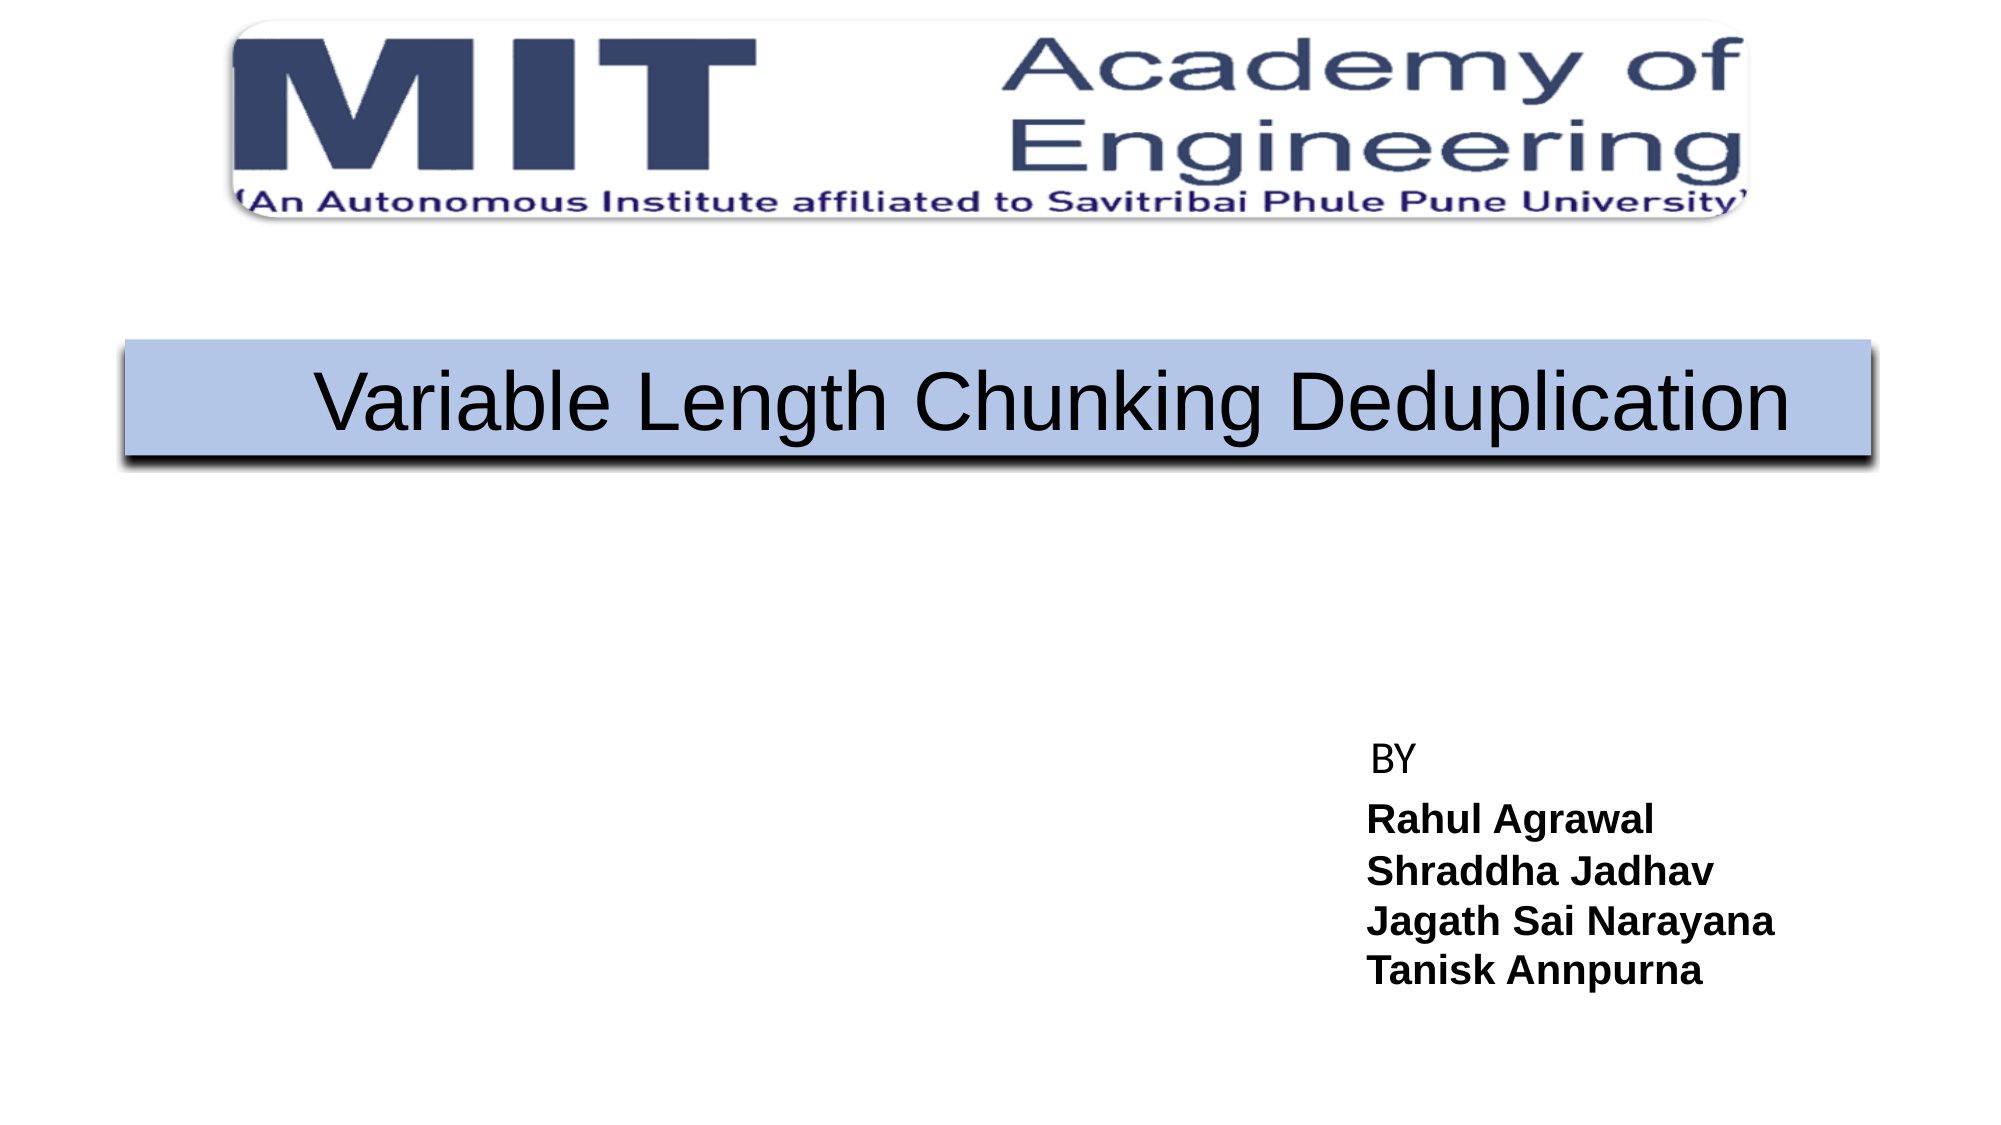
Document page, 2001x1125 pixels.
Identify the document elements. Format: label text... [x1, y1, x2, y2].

text_box Variable Length Chunking Deduplication [125, 339, 1872, 456]
text_box BY Rahul Agrawal Shraddha Jadhav Jagath Sai Narayana Tanisk Annpurna [1051, 655, 1958, 1080]
picture [215, 13, 1758, 231]
